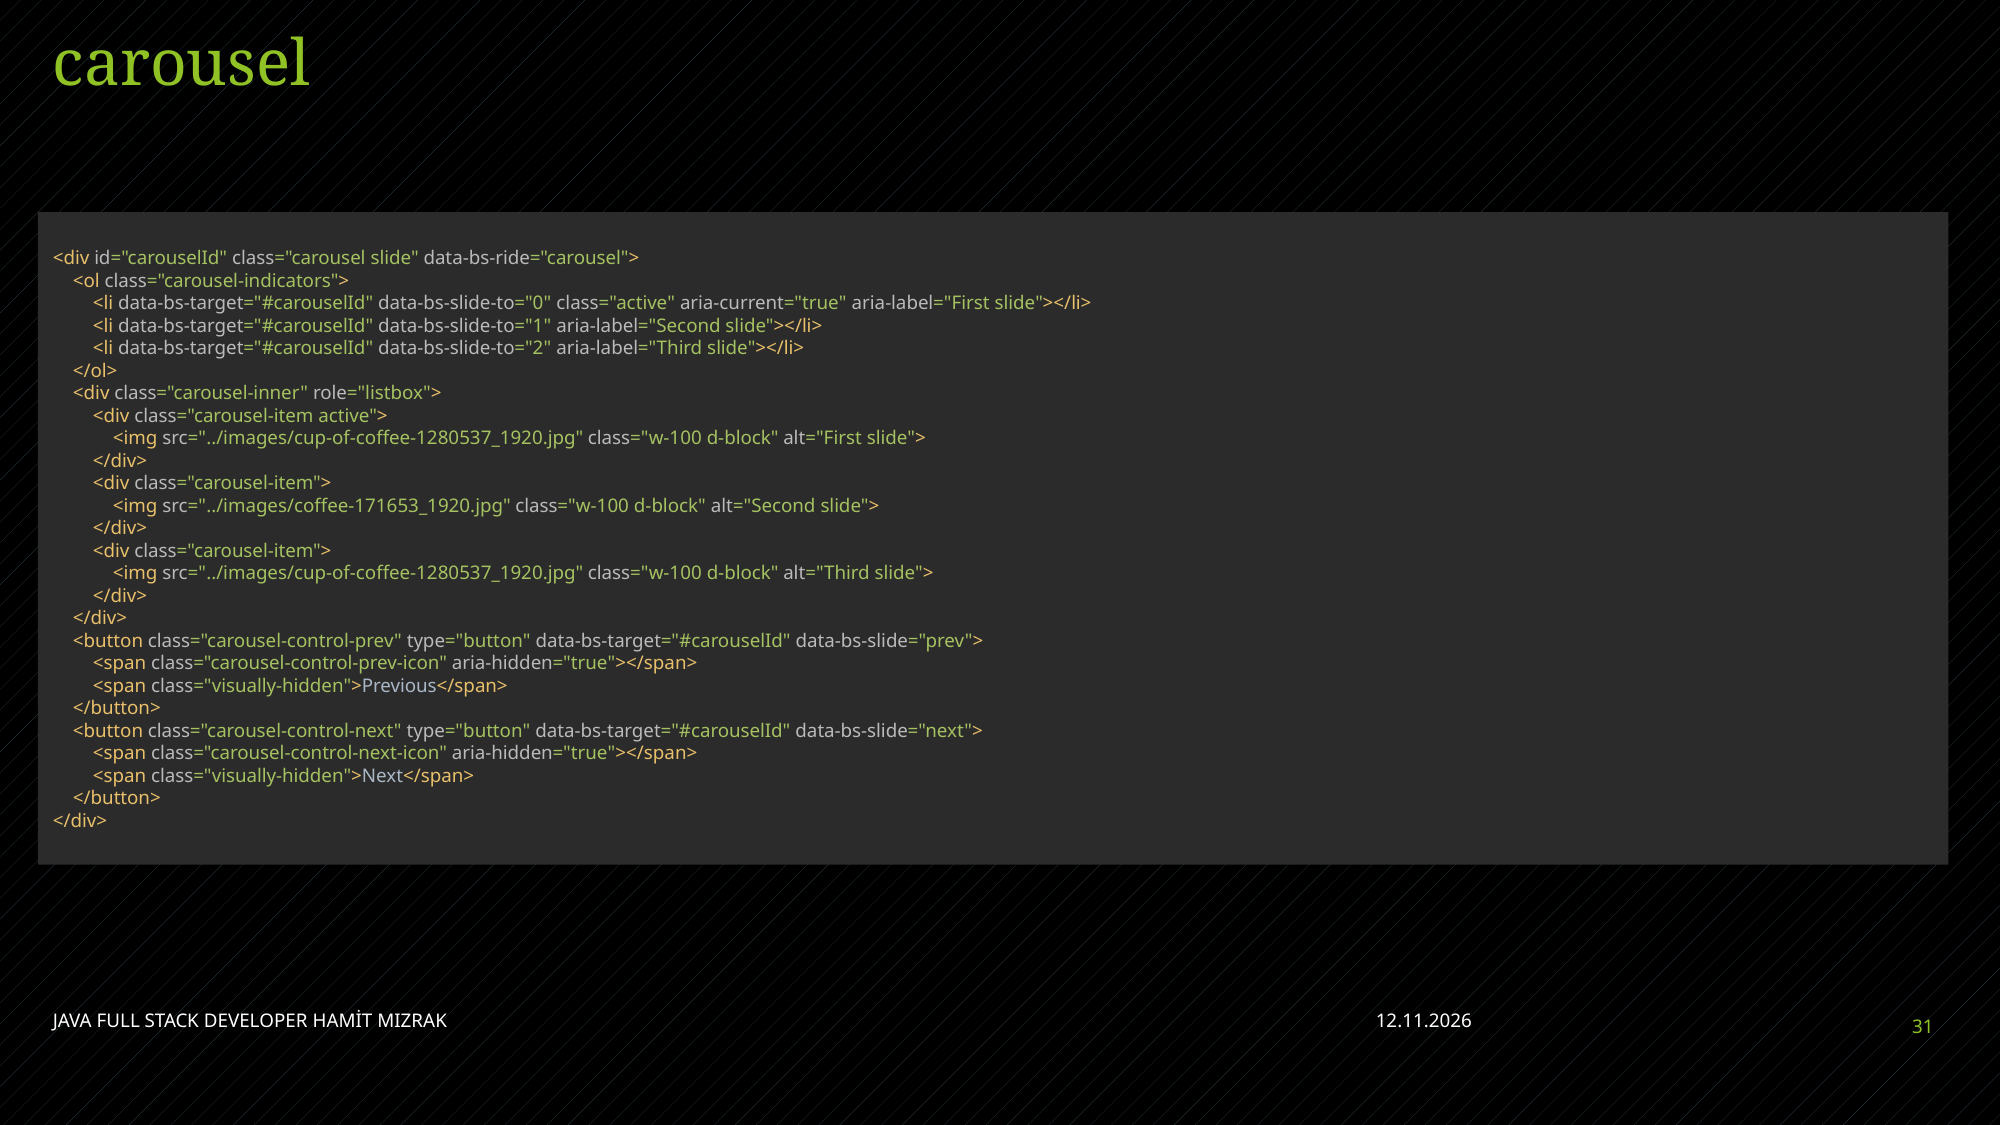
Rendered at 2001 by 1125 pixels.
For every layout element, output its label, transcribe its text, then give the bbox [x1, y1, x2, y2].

footer JAVA FULL STACK DEVELOPER HAMİT MIZRAK [37, 991, 1145, 1051]
title carousel [37, 14, 1949, 107]
list <div id="carouselId" class="carousel slide" data-bs-ride="carousel"> <ol class="carousel-indicators"> <li data-bs-target="#carouselId" data-bs-slide-to="0" class="active" aria-current="true" aria-label="First slide"></li> <li data-bs-target="#carouselId" data-bs-slide-to="1" aria-label="Second slide"></li> <li data-bs-target="#carouselId" data-bs-slide-to="2" aria-label="Third slide"></li> </ol> <div class="carousel-inner" role="listbox"> <div class="carousel-item active"> <img src="../images/cup-of-coffee-1280537_1920.jpg" class="w-100 d-block" alt="First slide"> </div> <div class="carousel-item"> <img src="../images/coffee-171653_1920.jpg" class="w-100 d-block" alt="Second slide"> </div> <div class="carousel-item"> <img src="../images/cup-of-coffee-1280537_1920.jpg" class="w-100 d-block" alt="Third slide"> </div> </div> <button class="carousel-control-prev" type="button" data-bs-target="#carouselId" data-bs-slide="prev"> <span class="carousel-control-prev-icon" aria-hidden="true"></span> <span class="visually-hidden">Previous</span> </button> <button class="carousel-control-next" type="button" data-bs-target="#carouselId" data-bs-slide="next"> <span class="carousel-control-next-icon" aria-hidden="true"></span> <span class="visually-hidden">Next</span> </button> </div> [37, 212, 1949, 865]
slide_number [1181, 991, 1487, 1051]
slide_number 31 [1836, 997, 1949, 1058]
